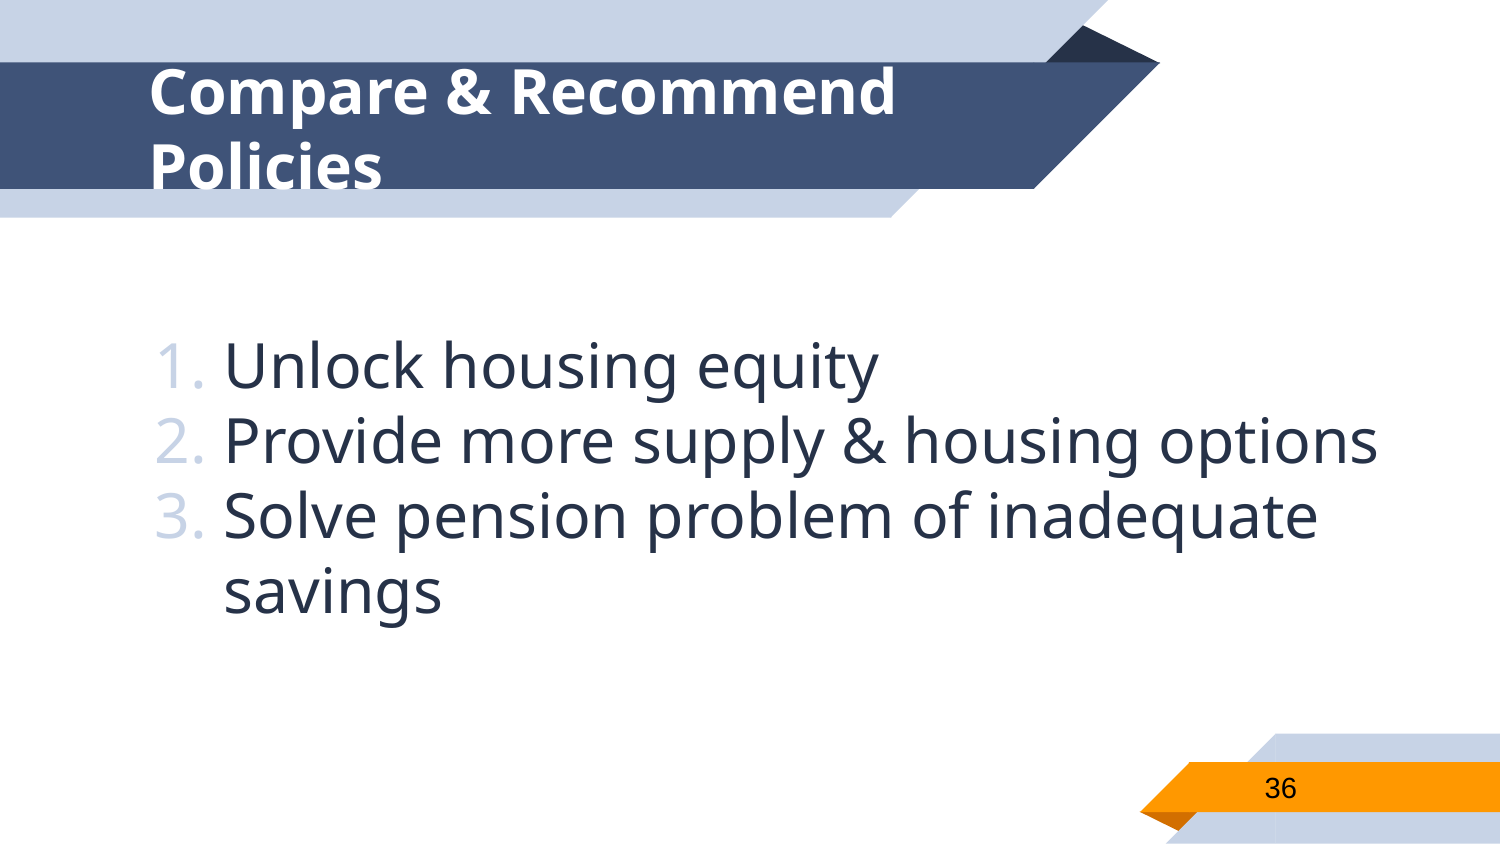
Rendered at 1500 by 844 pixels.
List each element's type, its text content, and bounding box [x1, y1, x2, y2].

slide_number 36 [1249, 760, 1494, 813]
title Compare & Recommend Policies [133, 64, 1035, 190]
list Unlock housing equity Provide more supply & housing options Solve pension problem of inadequate savings [133, 217, 1411, 734]
